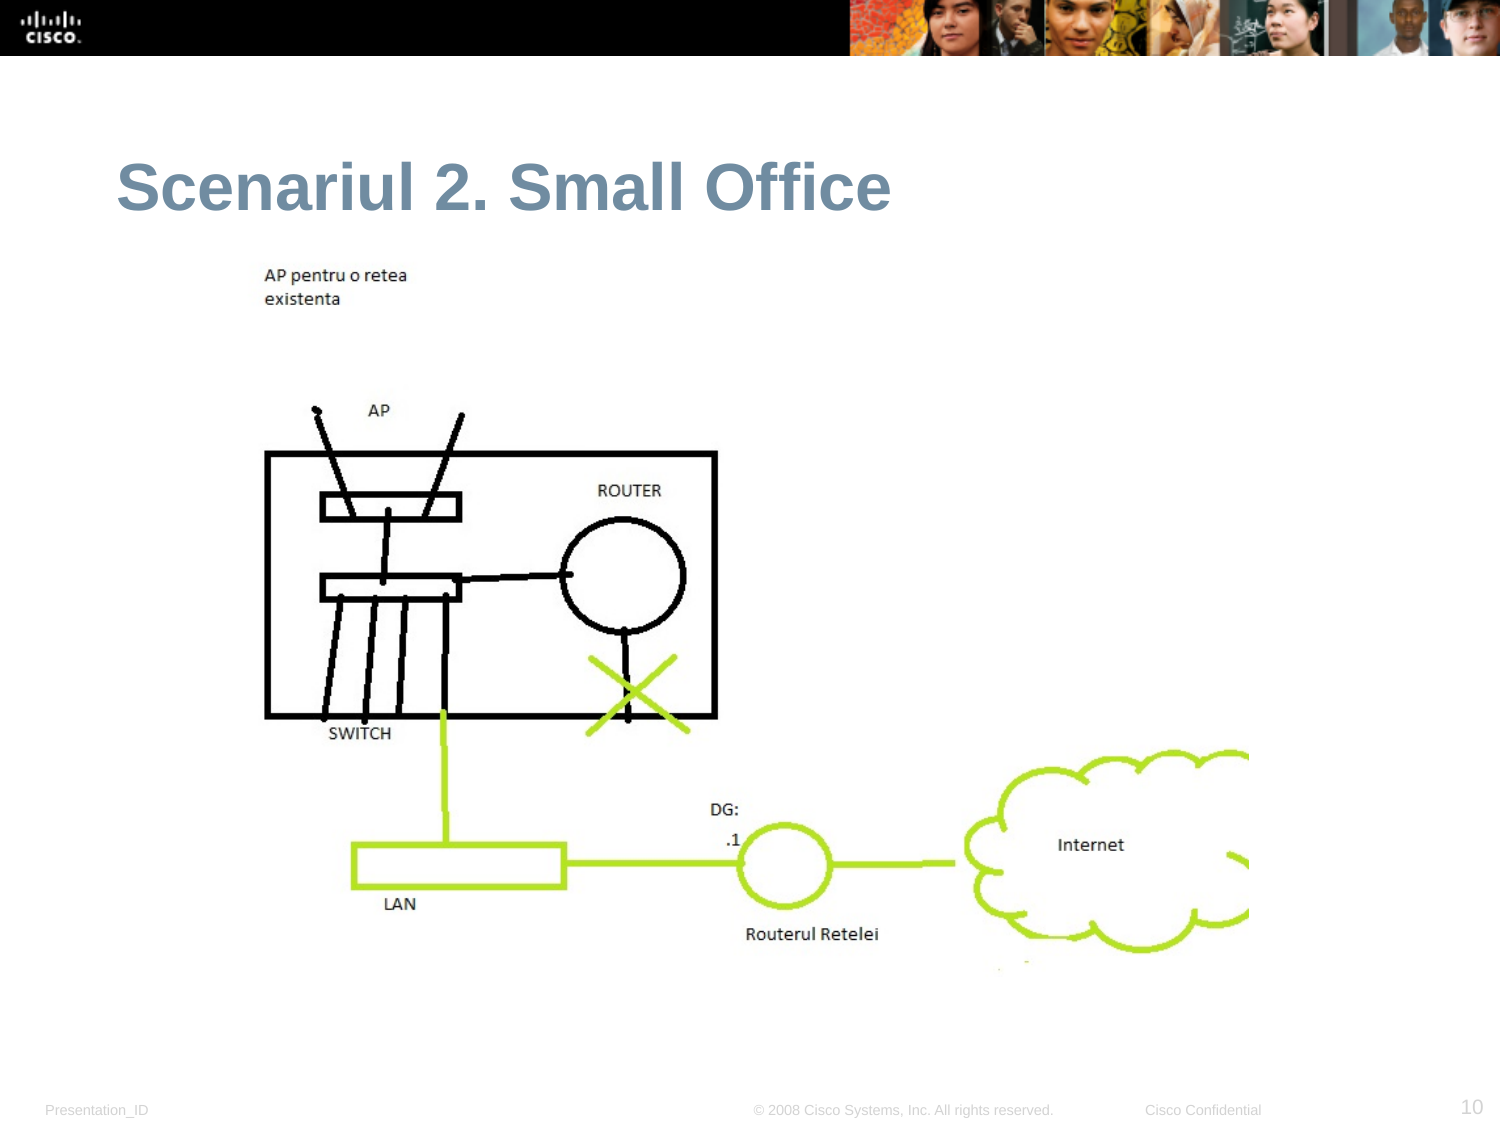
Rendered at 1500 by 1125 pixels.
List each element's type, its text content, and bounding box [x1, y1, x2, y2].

title Scenariul 2. Small Office [102, 156, 1439, 232]
picture [102, 242, 1249, 1061]
picture [0, 0, 1500, 56]
